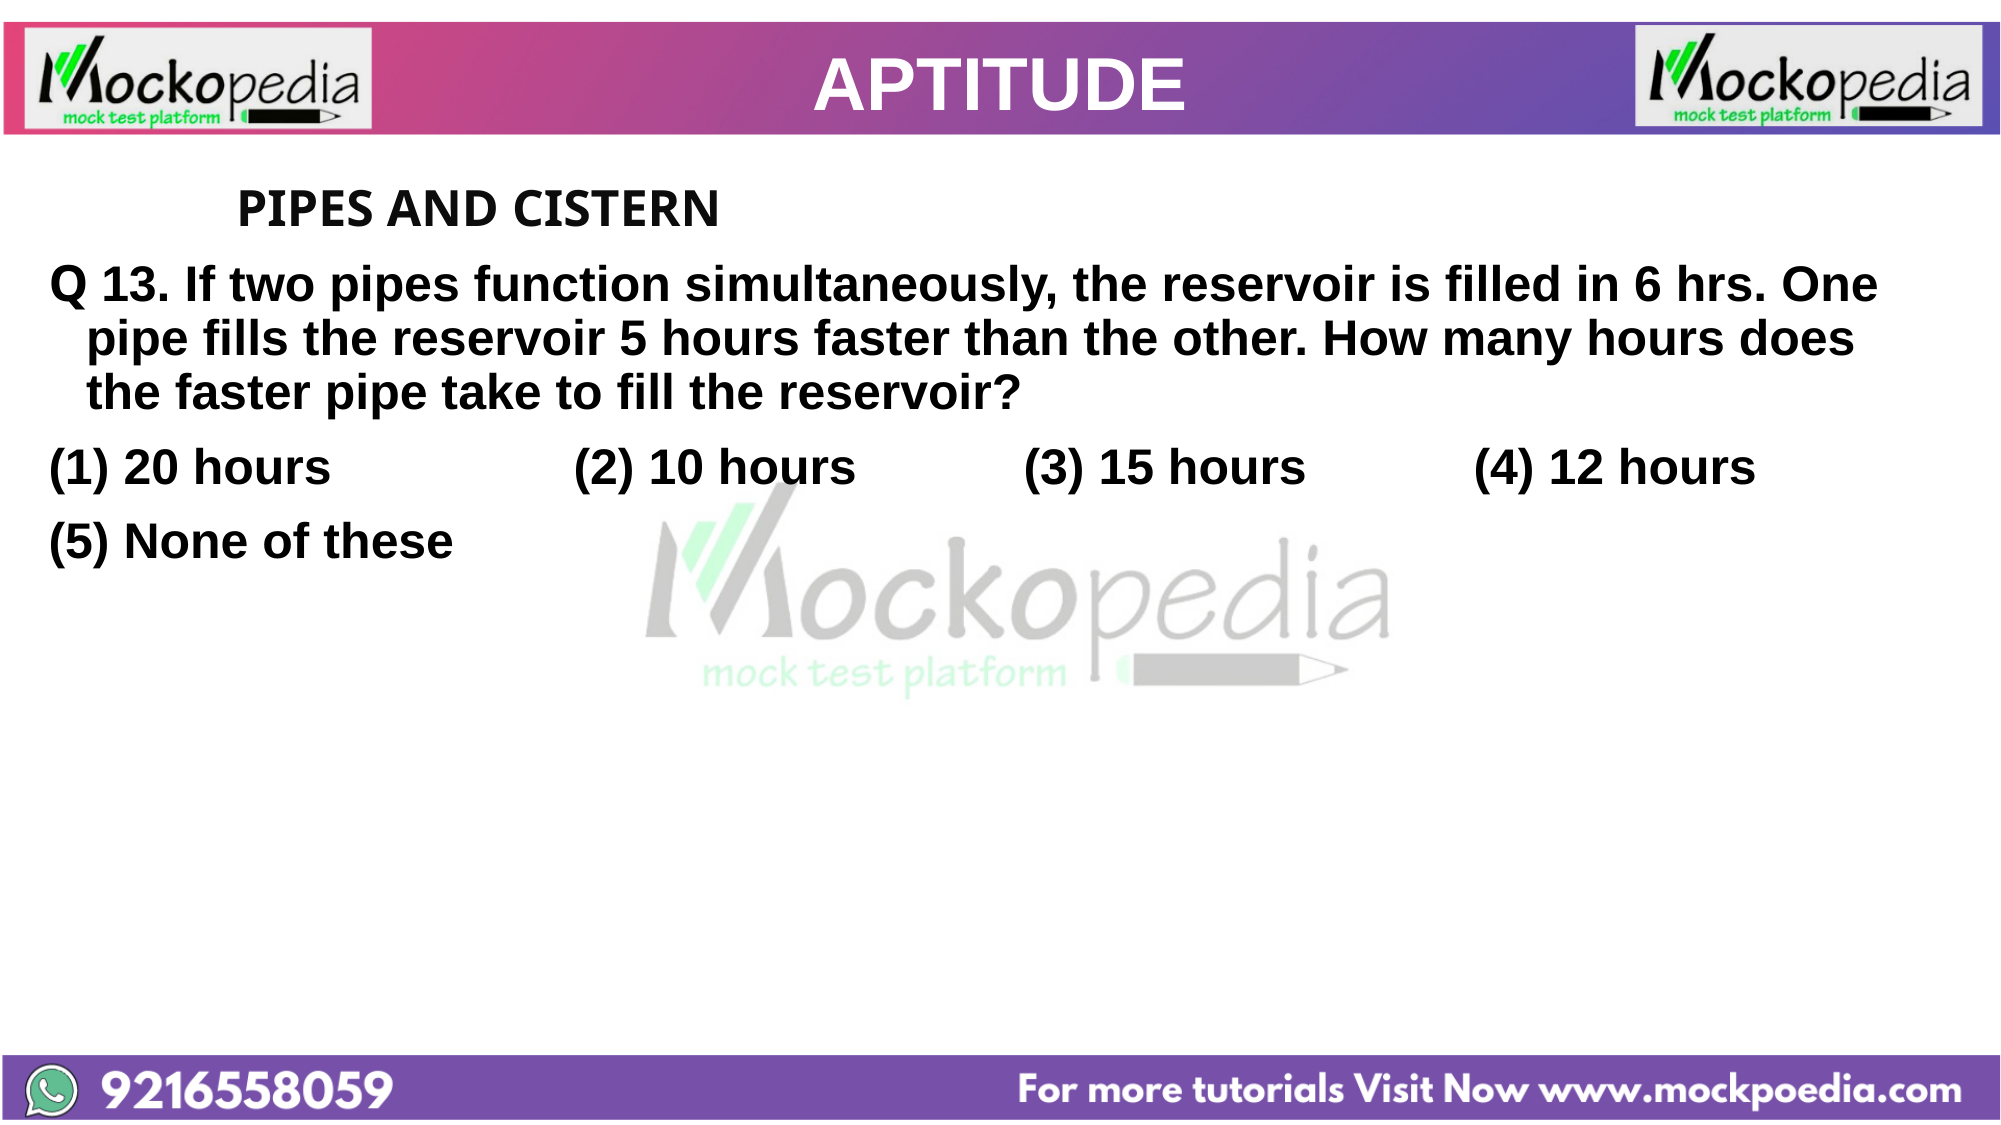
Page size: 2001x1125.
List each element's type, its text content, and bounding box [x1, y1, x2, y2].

picture [0, 0, 2001, 1125]
title APTITUDE [41, 31, 1959, 142]
list PIPES AND CISTERN Q 13. If two pipes function simultaneously, the reservoir is filled in 6 hrs. One pipe fills the reservoir 5 hours faster than the other. How many hours does the faster pipe take to fill the reservoir? 20 hours (2) 10 hours (3) 15 hours (4) 12 hours (5) None of these [33, 175, 1959, 1053]
